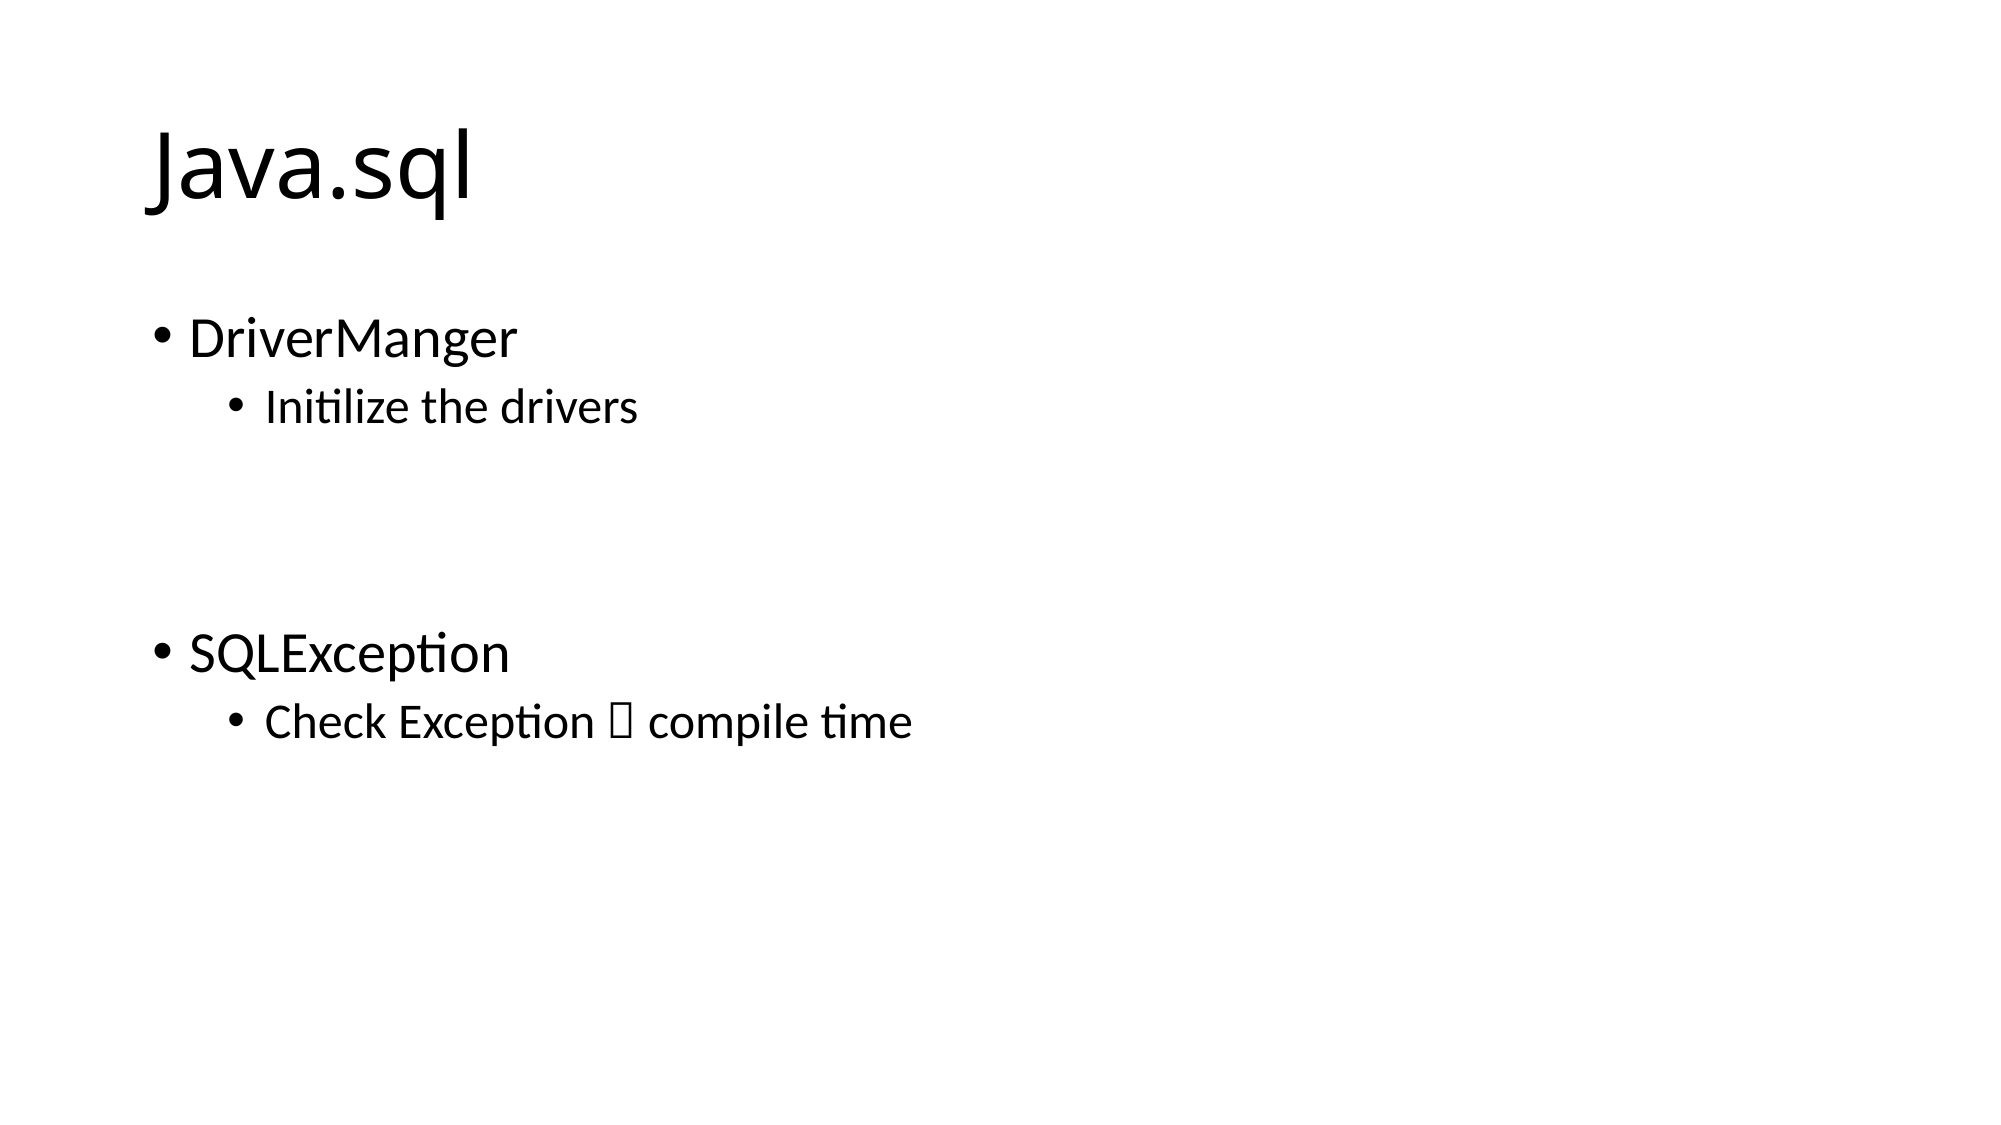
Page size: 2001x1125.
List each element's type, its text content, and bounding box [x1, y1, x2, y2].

list DriverManger Initilize the drivers SQLException Check Exception  compile time [137, 299, 1863, 1014]
title Java.sql [137, 59, 1863, 278]
